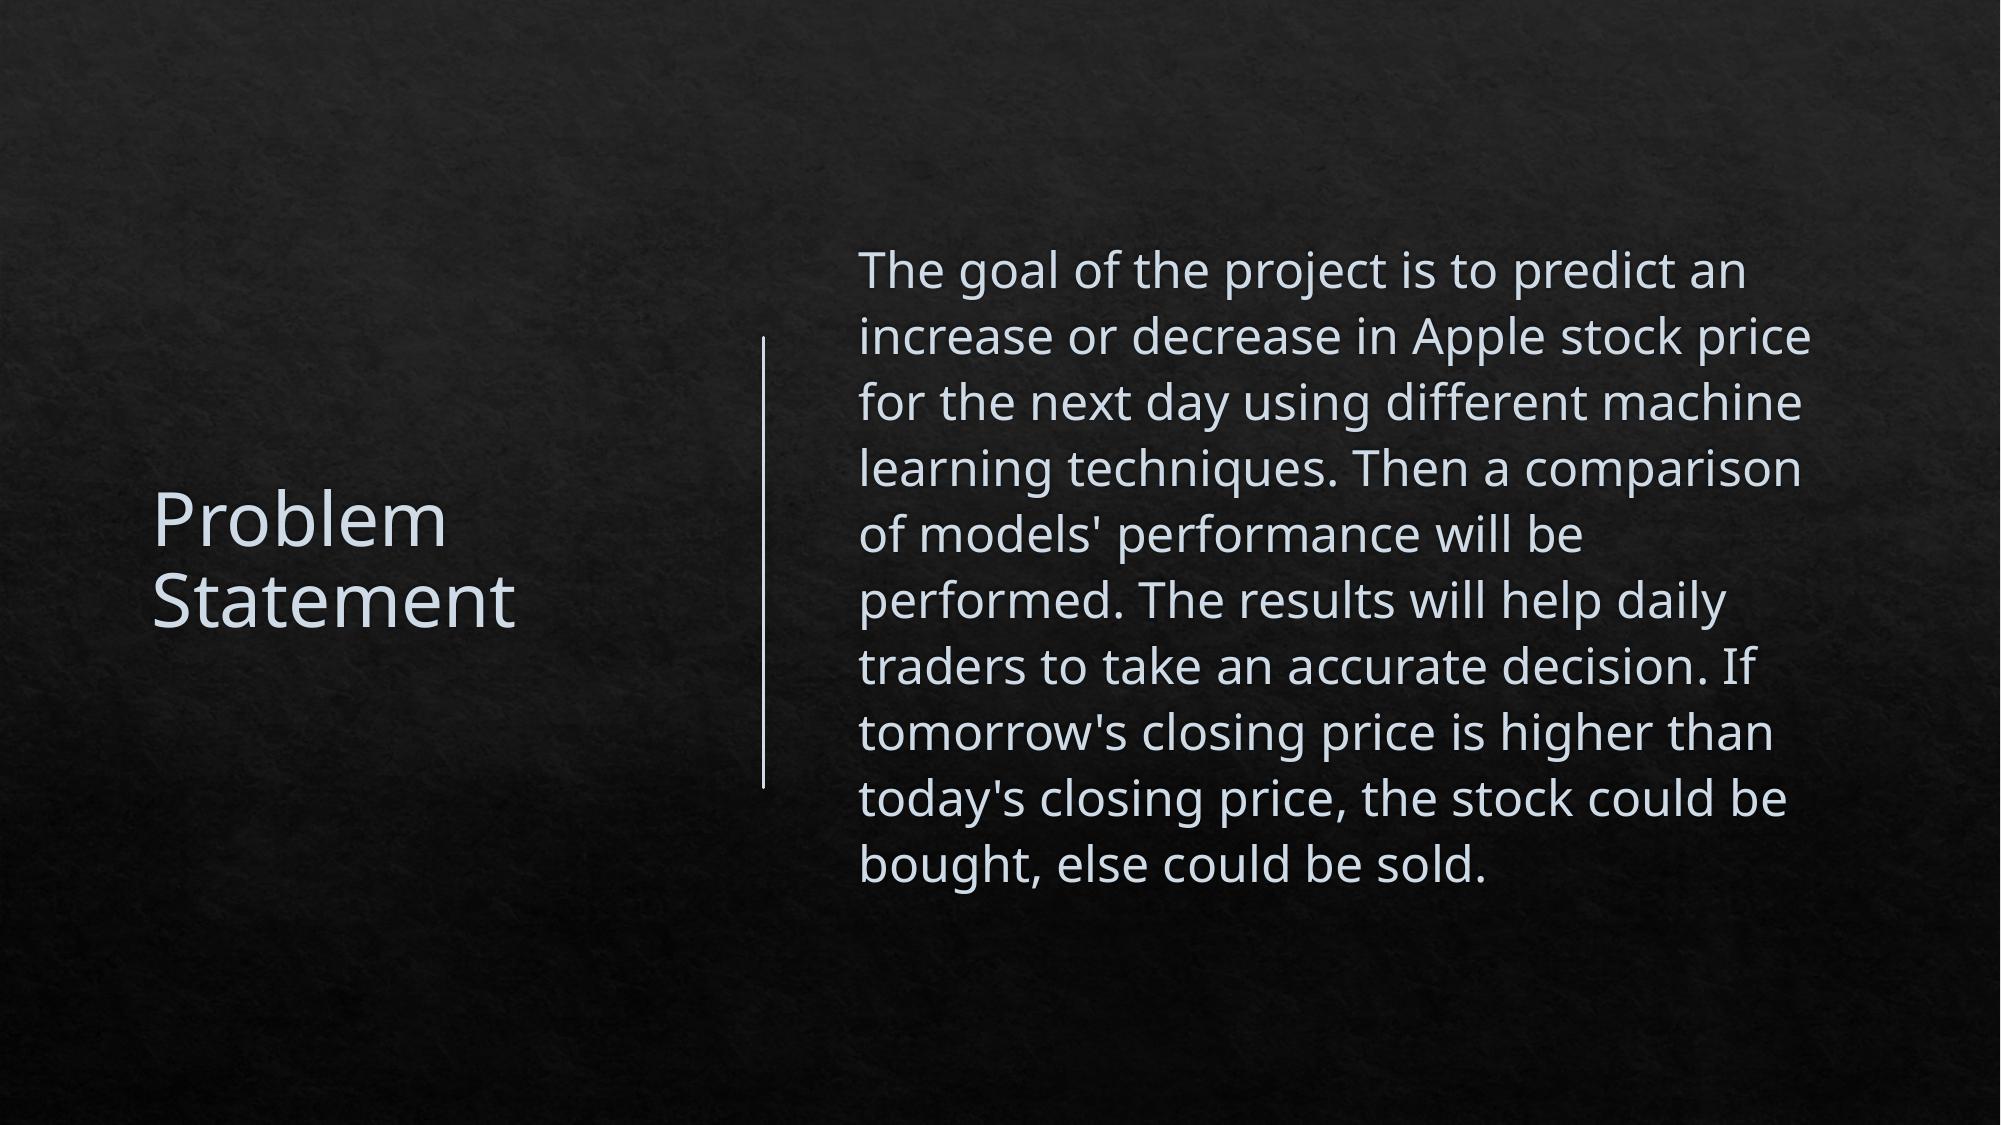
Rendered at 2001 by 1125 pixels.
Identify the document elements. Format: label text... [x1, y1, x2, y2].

title Problem Statement [136, 183, 709, 942]
text_box [0, 0, 2000, 1125]
list The goal of the project is to predict an increase or decrease in Apple stock price for the next day using different machine learning techniques. Then a comparison of models' performance will be performed. The results will help daily traders to take an accurate decision. If tomorrow's closing price is higher than today's closing price, the stock could be bought, else could be sold. [837, 183, 1862, 942]
